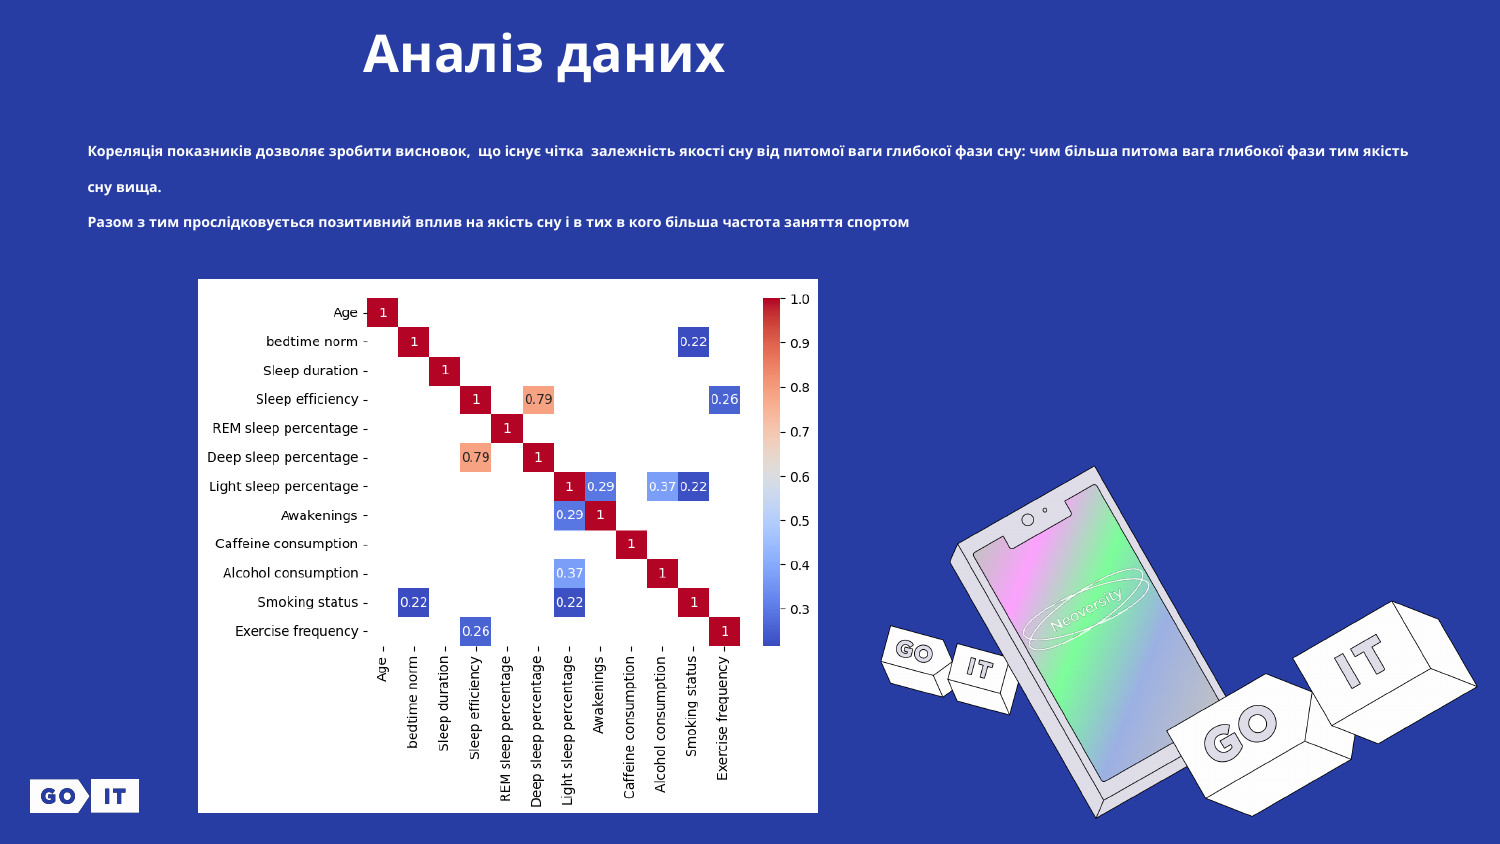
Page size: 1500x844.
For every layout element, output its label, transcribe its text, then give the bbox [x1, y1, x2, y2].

subtitle Аналіз даних [72, 5, 1017, 108]
picture [197, 279, 818, 813]
picture [876, 465, 1479, 833]
text_box Кореляція показників дозволяє зробити висновок, що існує чітка залежність якості сну від питомої ваги глибокої фази сну: чим більша питома вага глибокої фази тим якість сну вища. Разом з тим прослідковується позитивний вплив на якість сну і в тих в кого більша частота заняття спортом [72, 108, 1428, 258]
picture [29, 778, 140, 813]
